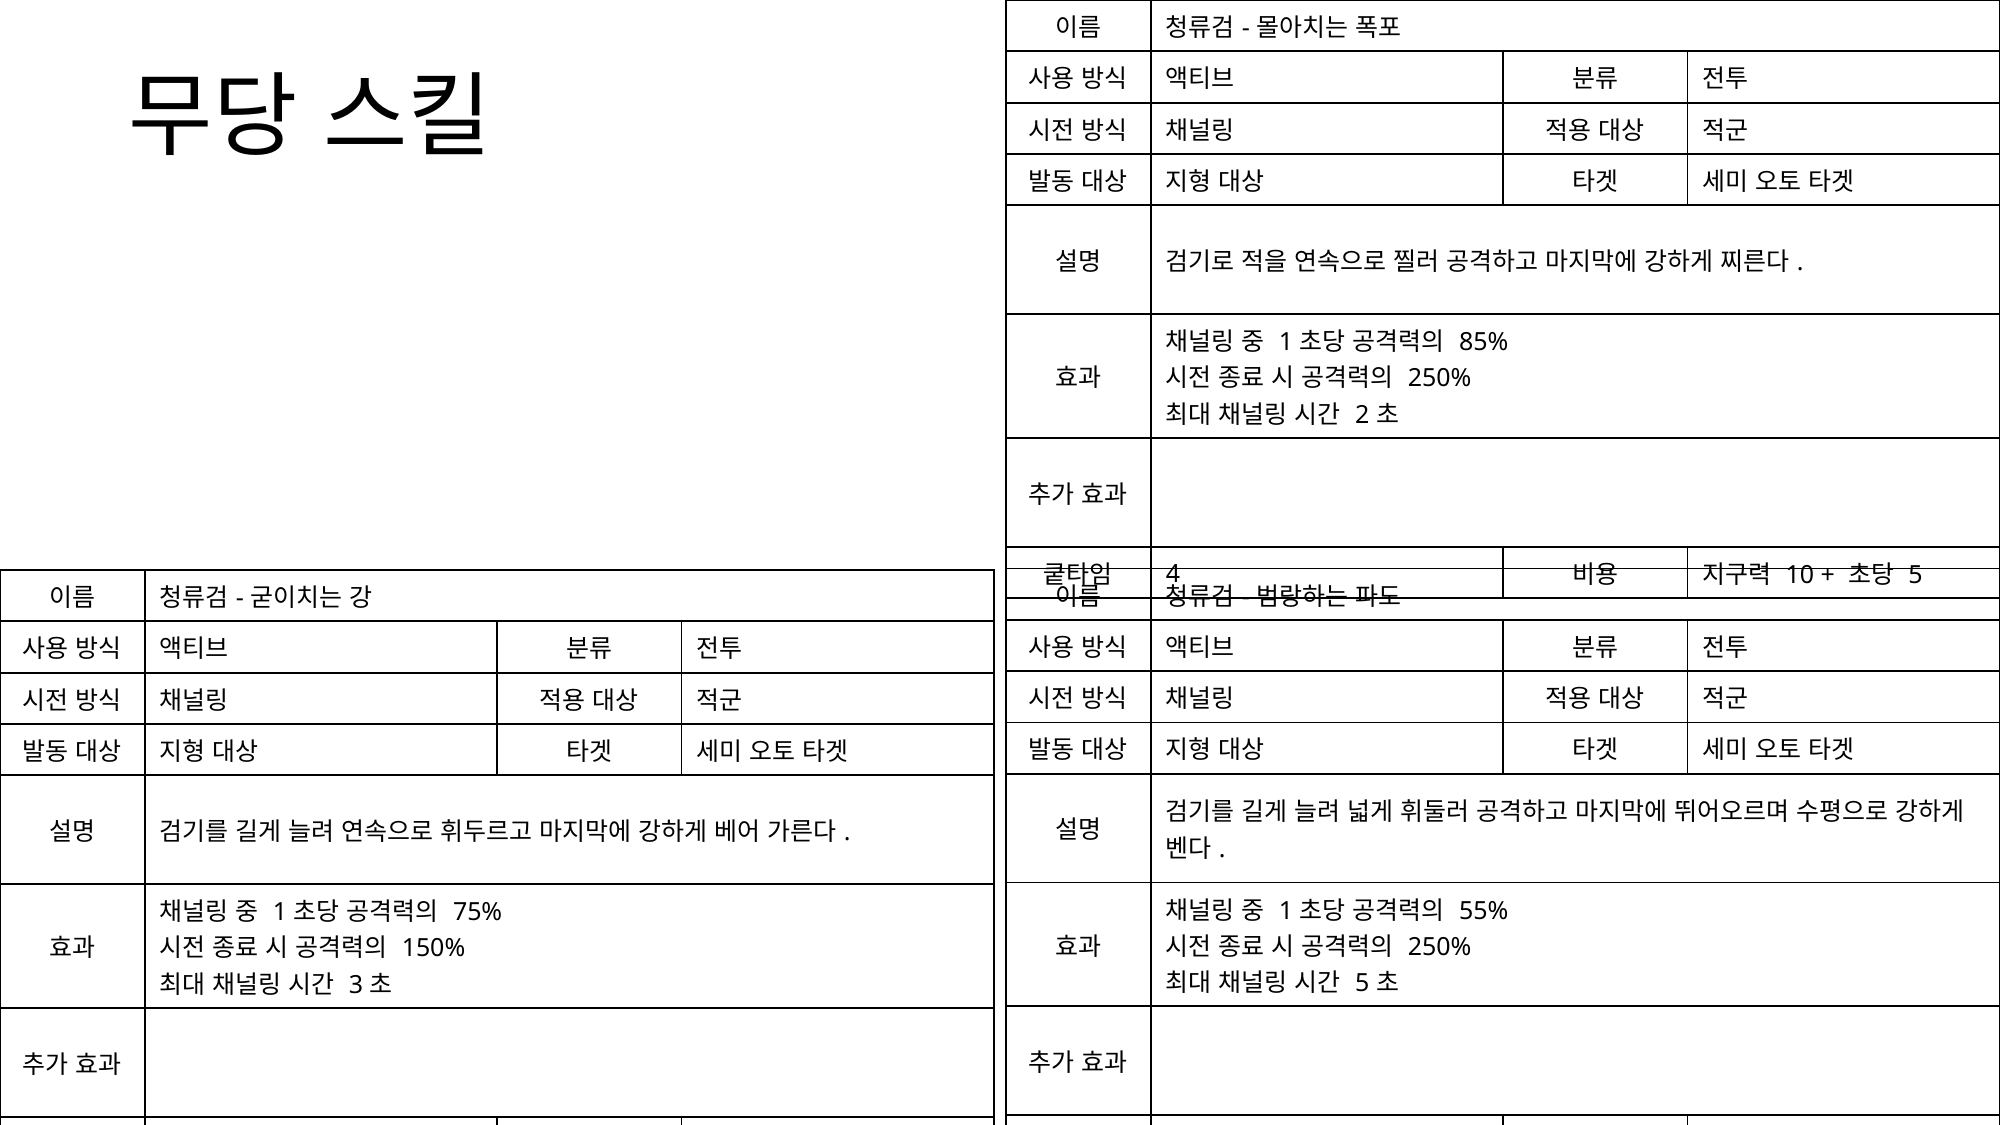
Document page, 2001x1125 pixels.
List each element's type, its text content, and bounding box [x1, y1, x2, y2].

table_cell 적용 대상 [1504, 672, 1687, 722]
table_cell 검기를 길게 늘려 넓게 휘둘러 공격하고 마지막에 뛰어오르며 수평으로 강하게 벤다. [1152, 775, 1999, 882]
table_cell 검기로 적을 연속으로 찔러 공격하고 마지막에 강하게 찌른다. [1152, 206, 1999, 313]
table_cell 지구력 15 + 초당 5 [1688, 1116, 1999, 1125]
table_header 청류검-굳이치는 강 [146, 571, 993, 620]
table_cell 지형 대상 [1152, 723, 1502, 773]
table_cell 액티브 [1152, 52, 1502, 102]
table_cell 비용 [498, 1118, 681, 1125]
table_cell 세미 오토 타겟 [1688, 723, 1999, 773]
table_cell 분류 [1504, 621, 1687, 670]
table_cell 분류 [1504, 52, 1687, 102]
table_cell 효과 [1007, 883, 1150, 1005]
table_cell 추가 효과 [1007, 439, 1150, 546]
table_cell 효과 [1007, 315, 1150, 437]
table_cell 전투 [1688, 52, 1999, 102]
table_header 이름 [1007, 569, 1150, 619]
table_cell 4 [1152, 1116, 1502, 1125]
table_cell 분류 [498, 622, 681, 672]
table_cell 3 [146, 1118, 496, 1125]
table_cell 채널링 중 1초당 공격력의 75% 시전 종료 시 공격력의 150% 최대 채널링 시간 3초 [146, 885, 993, 1007]
table_cell 추가 효과 [1007, 1007, 1150, 1114]
table_cell 시전 방식 [1007, 672, 1150, 722]
table_cell 채널링 중 1초당 공격력의 85% 시전 종료 시 공격력의 250% 최대 채널링 시간 2초 [1152, 315, 1999, 437]
table_cell 타겟 [1504, 155, 1687, 204]
table_cell 지형 대상 [146, 725, 496, 774]
table_cell 적군 [1688, 104, 1999, 153]
table_cell 세미 오토 타겟 [1688, 155, 1999, 204]
table_cell 액티브 [1152, 621, 1502, 670]
table_cell 사용 방식 [1007, 621, 1150, 670]
table_header 이름 [1007, 1, 1150, 50]
table_header 청류검-몰아치는 폭포 [1152, 1, 1999, 50]
table_cell 4 [1152, 548, 1502, 568]
table_cell 액티브 [146, 622, 496, 672]
table_cell 채널링 [146, 674, 496, 723]
table_header 청류검-범랑하는 파도 [1152, 569, 1999, 619]
table_cell 설명 [1, 776, 144, 883]
table_cell 채널링 [1152, 104, 1502, 153]
table_cell 쿹타임 [1, 1118, 144, 1125]
table_cell 추가 효과 [1, 1009, 144, 1116]
table_cell 타겟 [498, 725, 681, 774]
table_cell 검기를 길게 늘려 연속으로 휘두르고 마지막에 강하게 베어 가른다. [146, 776, 993, 883]
table_cell 사용 방식 [1, 622, 144, 672]
table_cell 적군 [682, 674, 993, 723]
table_cell 지형 대상 [1152, 155, 1502, 204]
table_cell 전투 [1688, 621, 1999, 670]
table_cell [146, 1009, 993, 1116]
table_cell 사용 방식 [1007, 52, 1150, 102]
table_cell 타겟 [1504, 723, 1687, 773]
table_cell 설명 [1007, 206, 1150, 313]
table_cell 발동 대상 [1, 725, 144, 774]
table_cell [1152, 1007, 1999, 1114]
table_cell 설명 [1007, 775, 1150, 882]
table_cell [1152, 439, 1999, 546]
text_box 무당 스킬 [113, 47, 1000, 190]
table_cell 지구력 10 + 초당 5 [682, 1118, 993, 1125]
table_cell 비용 [1504, 1116, 1687, 1125]
table_cell 효과 [1, 885, 144, 1007]
table_cell 채널링 중 1초당 공격력의 55% 시전 종료 시 공격력의 250% 최대 채널링 시간 5초 [1152, 883, 1999, 1005]
table_cell 발동 대상 [1007, 723, 1150, 773]
table_cell 전투 [682, 622, 993, 672]
table_header 이름 [1, 571, 144, 620]
table_cell 쿹타임 [1007, 548, 1150, 568]
table_cell 발동 대상 [1007, 155, 1150, 204]
table_cell 적용 대상 [498, 674, 681, 723]
table_cell 적군 [1688, 672, 1999, 722]
table_cell 세미 오토 타겟 [682, 725, 993, 774]
table_cell 적용 대상 [1504, 104, 1687, 153]
table_cell 쿹타임 [1007, 1116, 1150, 1125]
table_cell 지구력 10 + 초당 5 [1688, 548, 1999, 568]
table_cell 채널링 [1152, 672, 1502, 722]
table_cell 시전 방식 [1007, 104, 1150, 153]
table_cell 시전 방식 [1, 674, 144, 723]
table_cell 비용 [1504, 548, 1687, 568]
